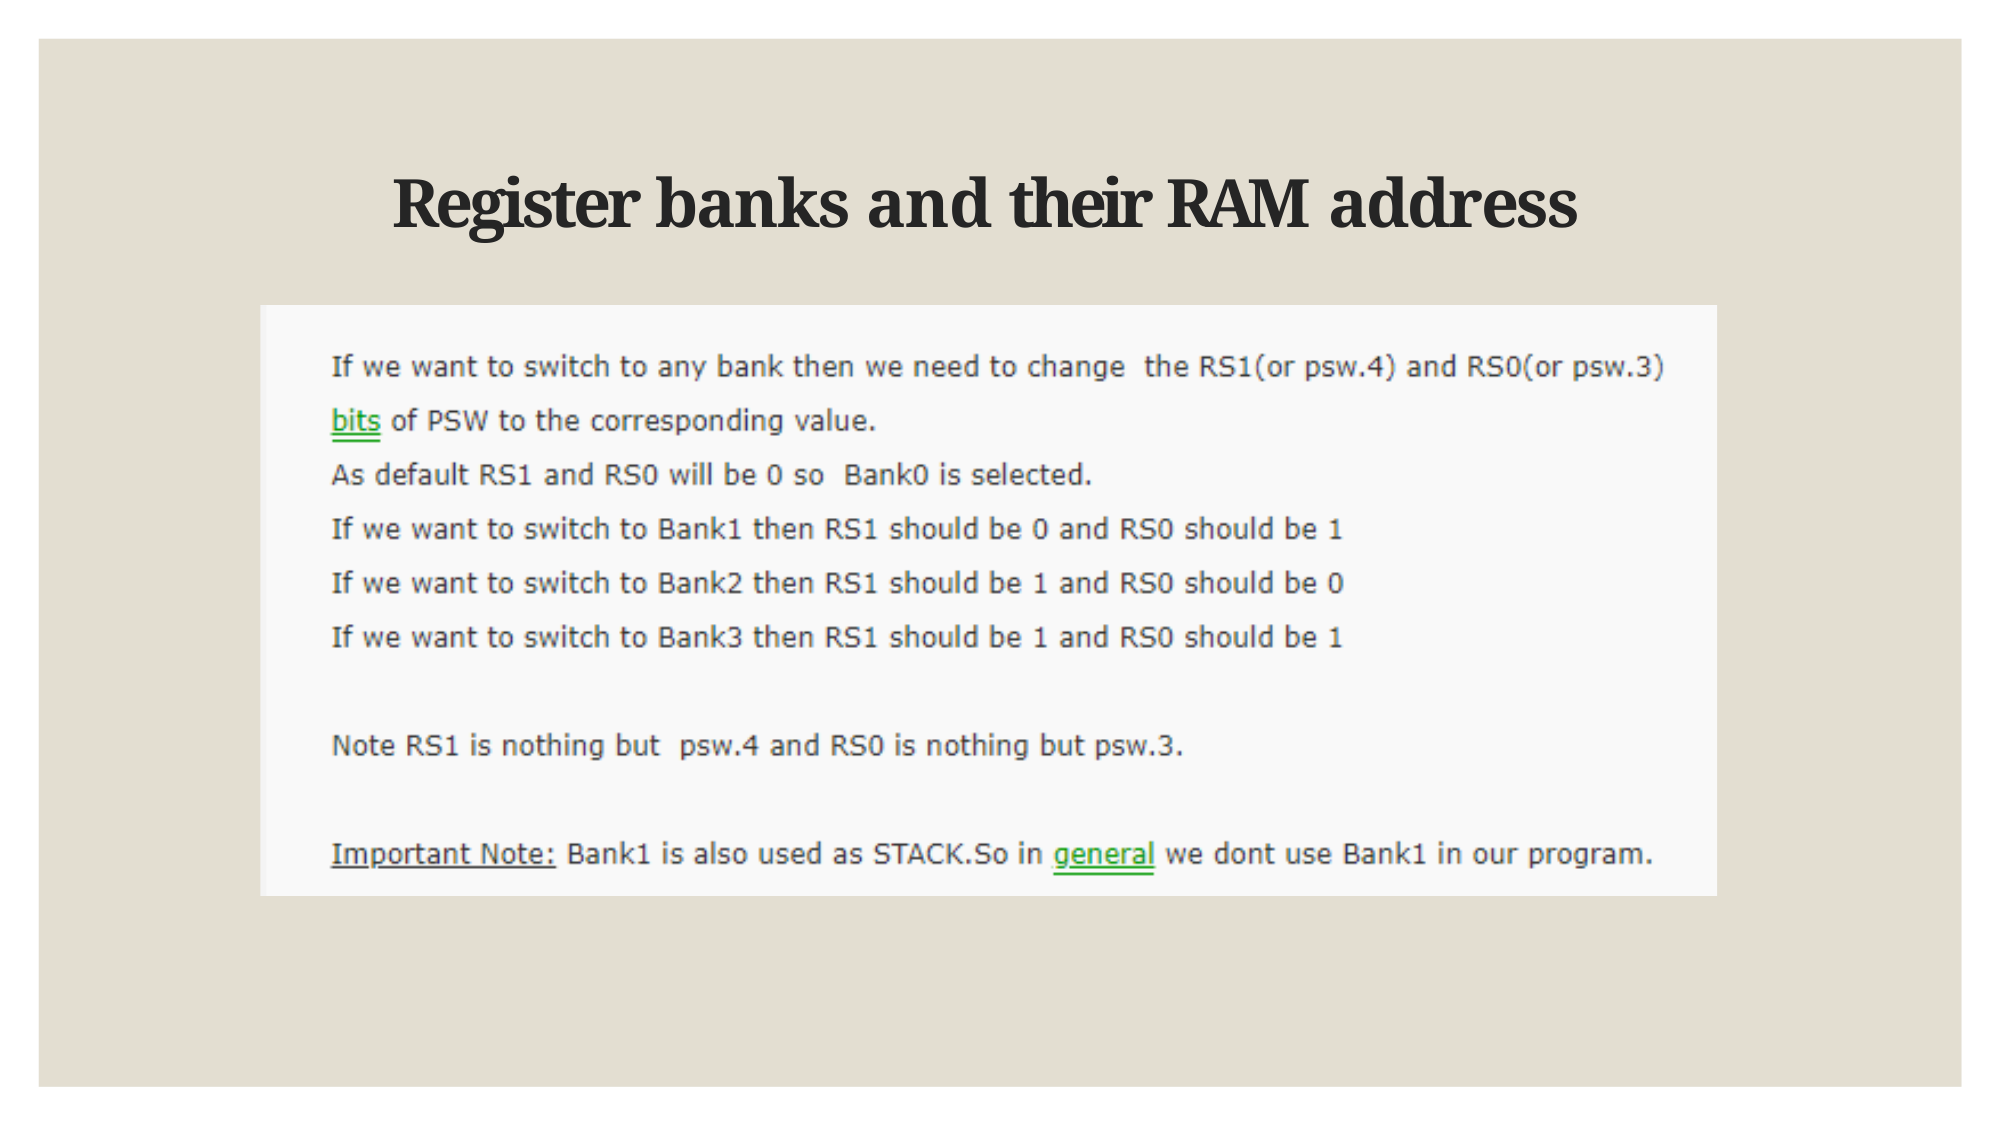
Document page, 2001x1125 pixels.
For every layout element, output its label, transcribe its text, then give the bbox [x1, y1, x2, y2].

text_box [260, 305, 1718, 897]
picture [38, 38, 1962, 1087]
title Register banks and their RAM address [390, 158, 1611, 305]
